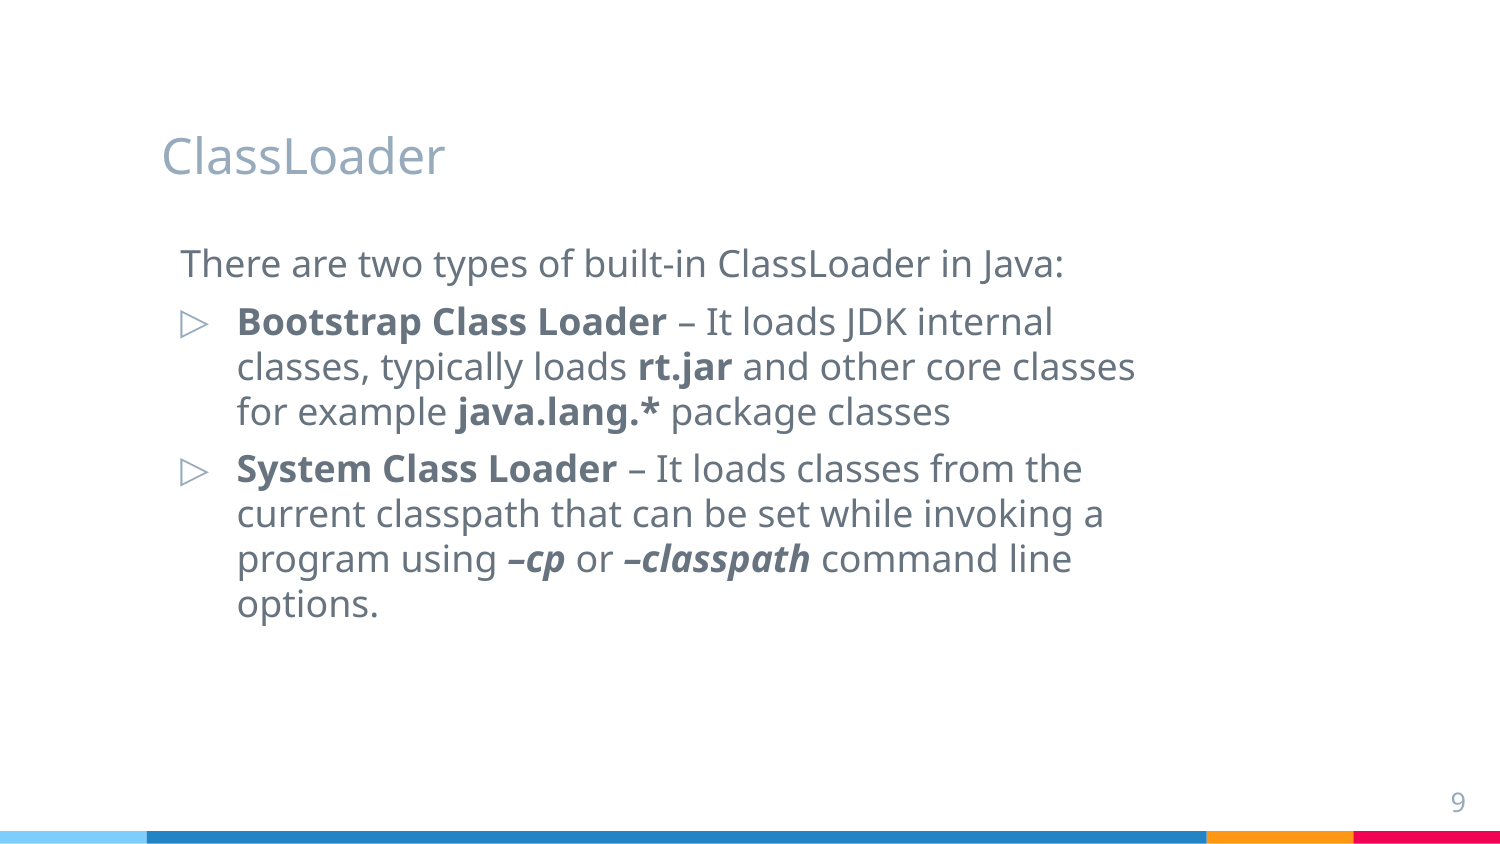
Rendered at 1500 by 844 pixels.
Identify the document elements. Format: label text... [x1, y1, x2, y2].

list There are two types of built-in ClassLoader in Java: Bootstrap Class Loader – It loads JDK internal classes, typically loads rt.jar and other core classes for example java.lang.* package classes System Class Loader – It loads classes from the current classpath that can be set while invoking a program using –cp or –classpath command line options. [146, 225, 1207, 809]
slide_number ‹#› [1391, 770, 1482, 822]
title ClassLoader [146, 58, 1207, 200]
